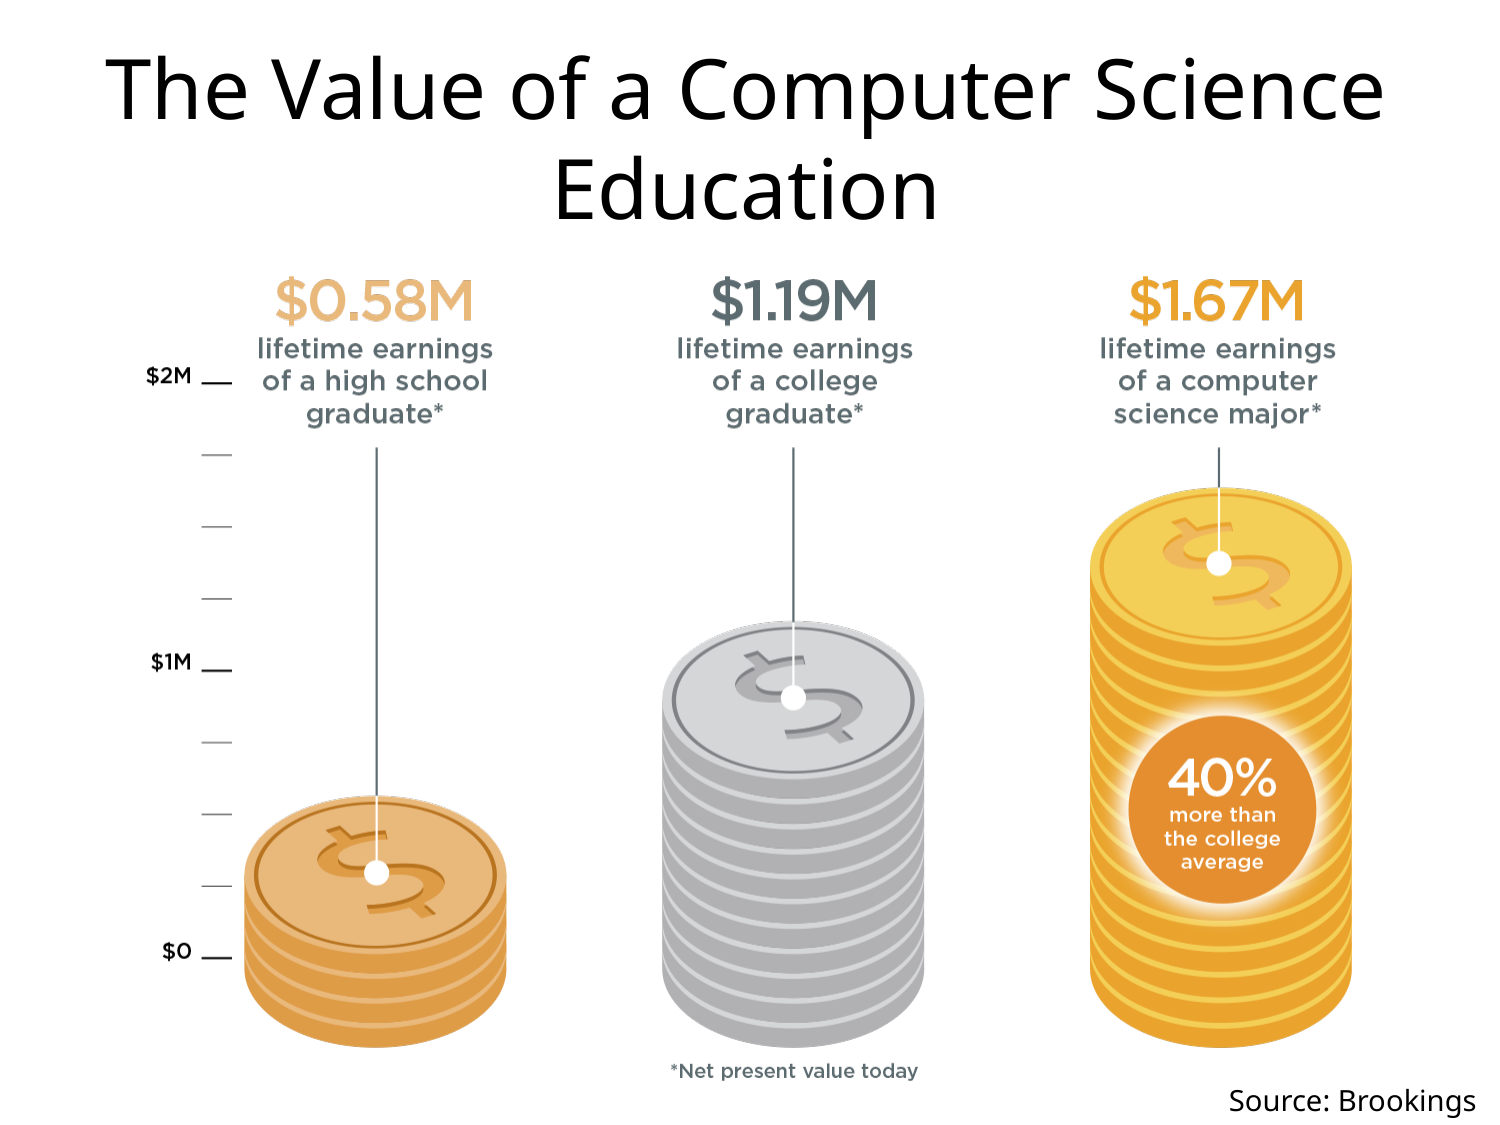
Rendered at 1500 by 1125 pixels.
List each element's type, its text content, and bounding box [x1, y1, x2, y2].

text_box The Value of a Computer Science Education [17, 30, 1475, 85]
picture [0, 85, 1500, 1125]
